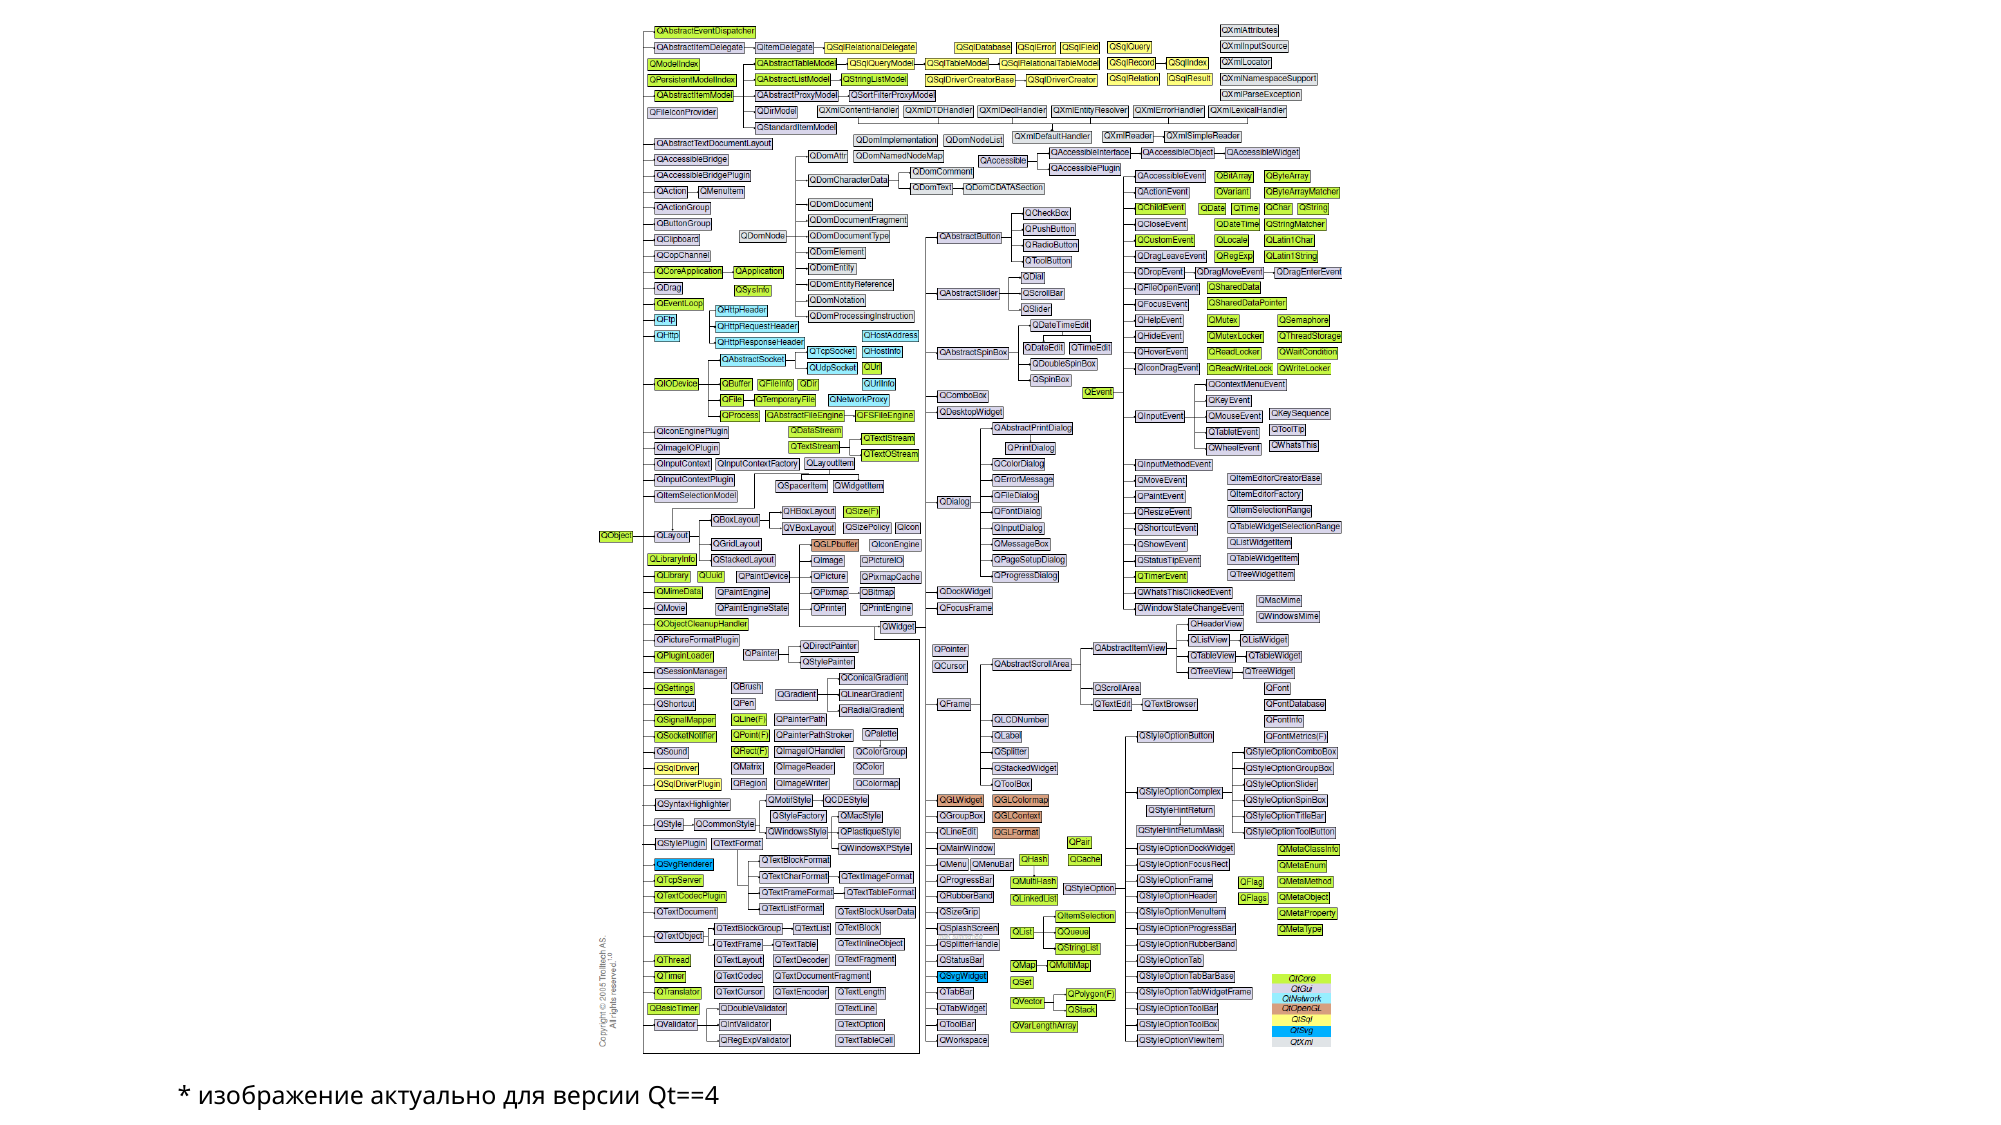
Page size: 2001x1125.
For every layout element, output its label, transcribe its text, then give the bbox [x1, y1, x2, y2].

picture [583, 16, 1342, 1055]
text_box * изображение актуально для версии Qt==4 [162, 1072, 1219, 1118]
